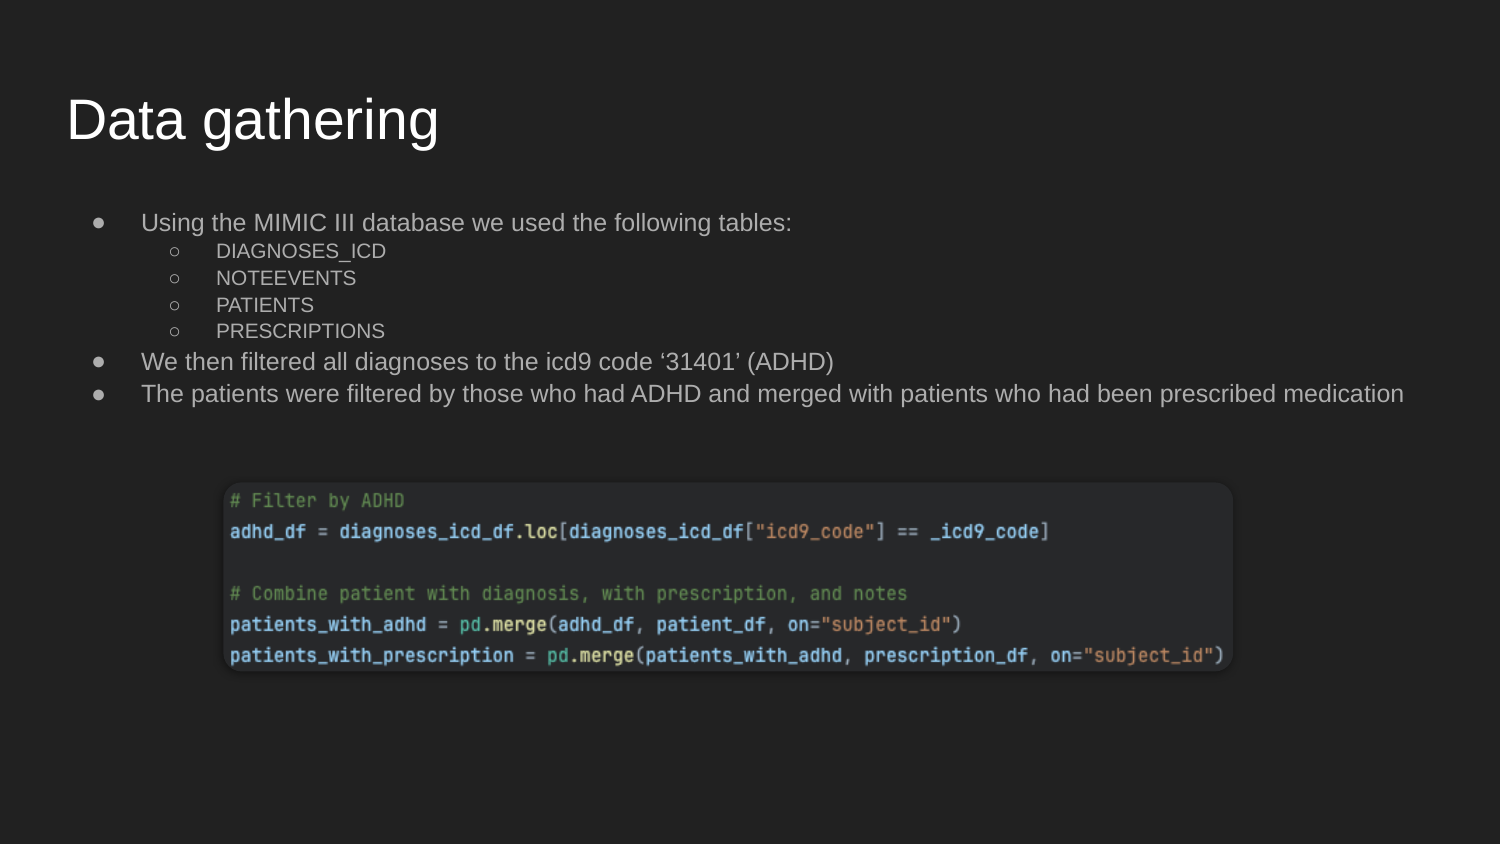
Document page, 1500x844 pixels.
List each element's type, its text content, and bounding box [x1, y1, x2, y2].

picture [223, 482, 1234, 672]
list Using the MIMIC III database we used the following tables: DIAGNOSES_ICD NOTEEVENTS PATIENTS PRESCRIPTIONS We then filtered all diagnoses to the icd9 code ‘31401’ (ADHD) The patients were filtered by those who had ADHD and merged with patients who had been prescribed medication [51, 189, 1435, 471]
title Data gathering [51, 72, 1449, 167]
